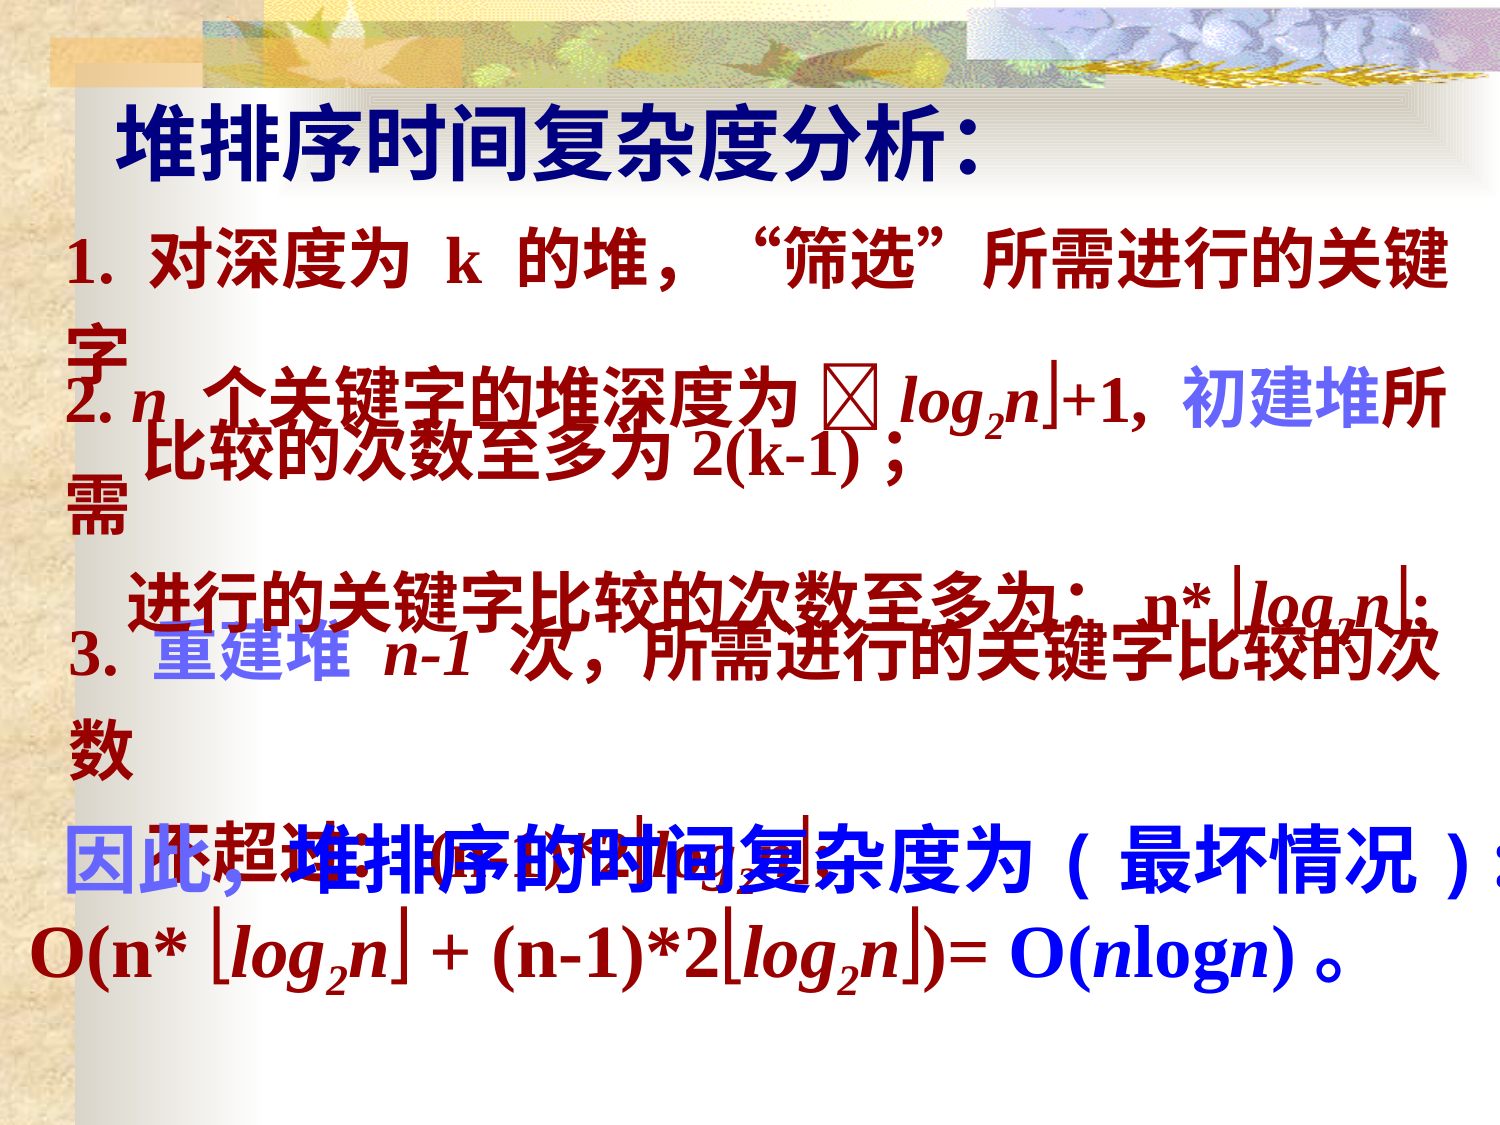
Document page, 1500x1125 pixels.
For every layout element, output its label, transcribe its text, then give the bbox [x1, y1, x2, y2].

text_box 1. 对深度为 k 的堆，“筛选”所需进行的关键字 比较的次数至多为2(k-1)； [50, 193, 1500, 497]
text_box 因此，堆排序的时间复杂度为(最坏情况): O(n* log2n + (n-1)*2log2n)= O(nlogn)。 [13, 804, 1500, 1012]
title 堆排序时间复杂度分析： [99, 86, 1376, 193]
text_box 2. n 个关键字的堆深度为 log2n+1, 初建堆所需 进行的关键字比较的次数至多为：n* log2n; [49, 401, 1488, 589]
text_box 3. 重建堆 n-1 次，所需进行的关键字比较的次数 不超过：(n-1)*2log2n; [53, 581, 1500, 804]
picture [0, 0, 1500, 1125]
